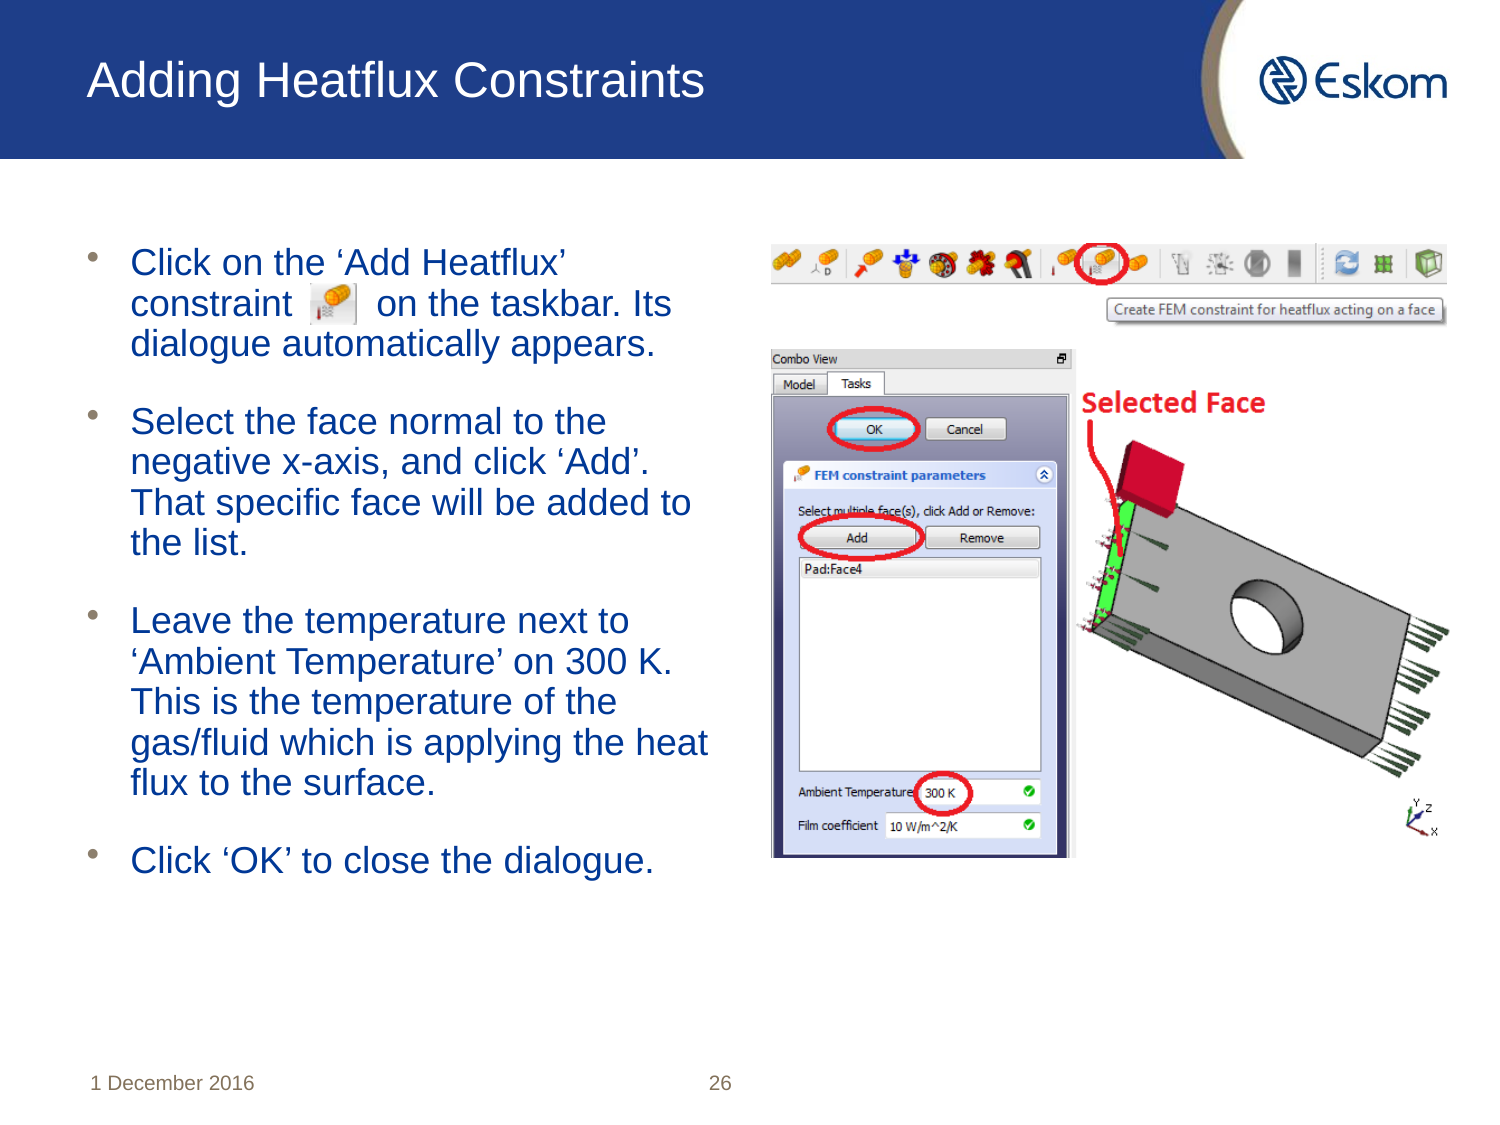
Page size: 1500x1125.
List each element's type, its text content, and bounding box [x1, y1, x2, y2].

slide_number 26 [643, 1058, 798, 1103]
picture [1257, 55, 1450, 105]
picture [309, 283, 358, 325]
title Adding Heatflux Constraints [71, 27, 1142, 137]
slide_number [75, 1058, 361, 1103]
picture [771, 349, 1454, 859]
picture [0, 0, 1246, 159]
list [771, 243, 1447, 329]
list Click on the ‘Add Heatflux’ constraint on the taskbar. Its dialogue automatically appears. Select the face normal to the negative x-axis, and click ‘Add’. That specific face will be added to the list. Leave the temperature next to ‘Ambient Temperature’ on 300 K. This is the temperature of the gas/fluid which is applying the heat flux to the surface. Click ‘OK’ to close the dialogue. [71, 235, 747, 1064]
